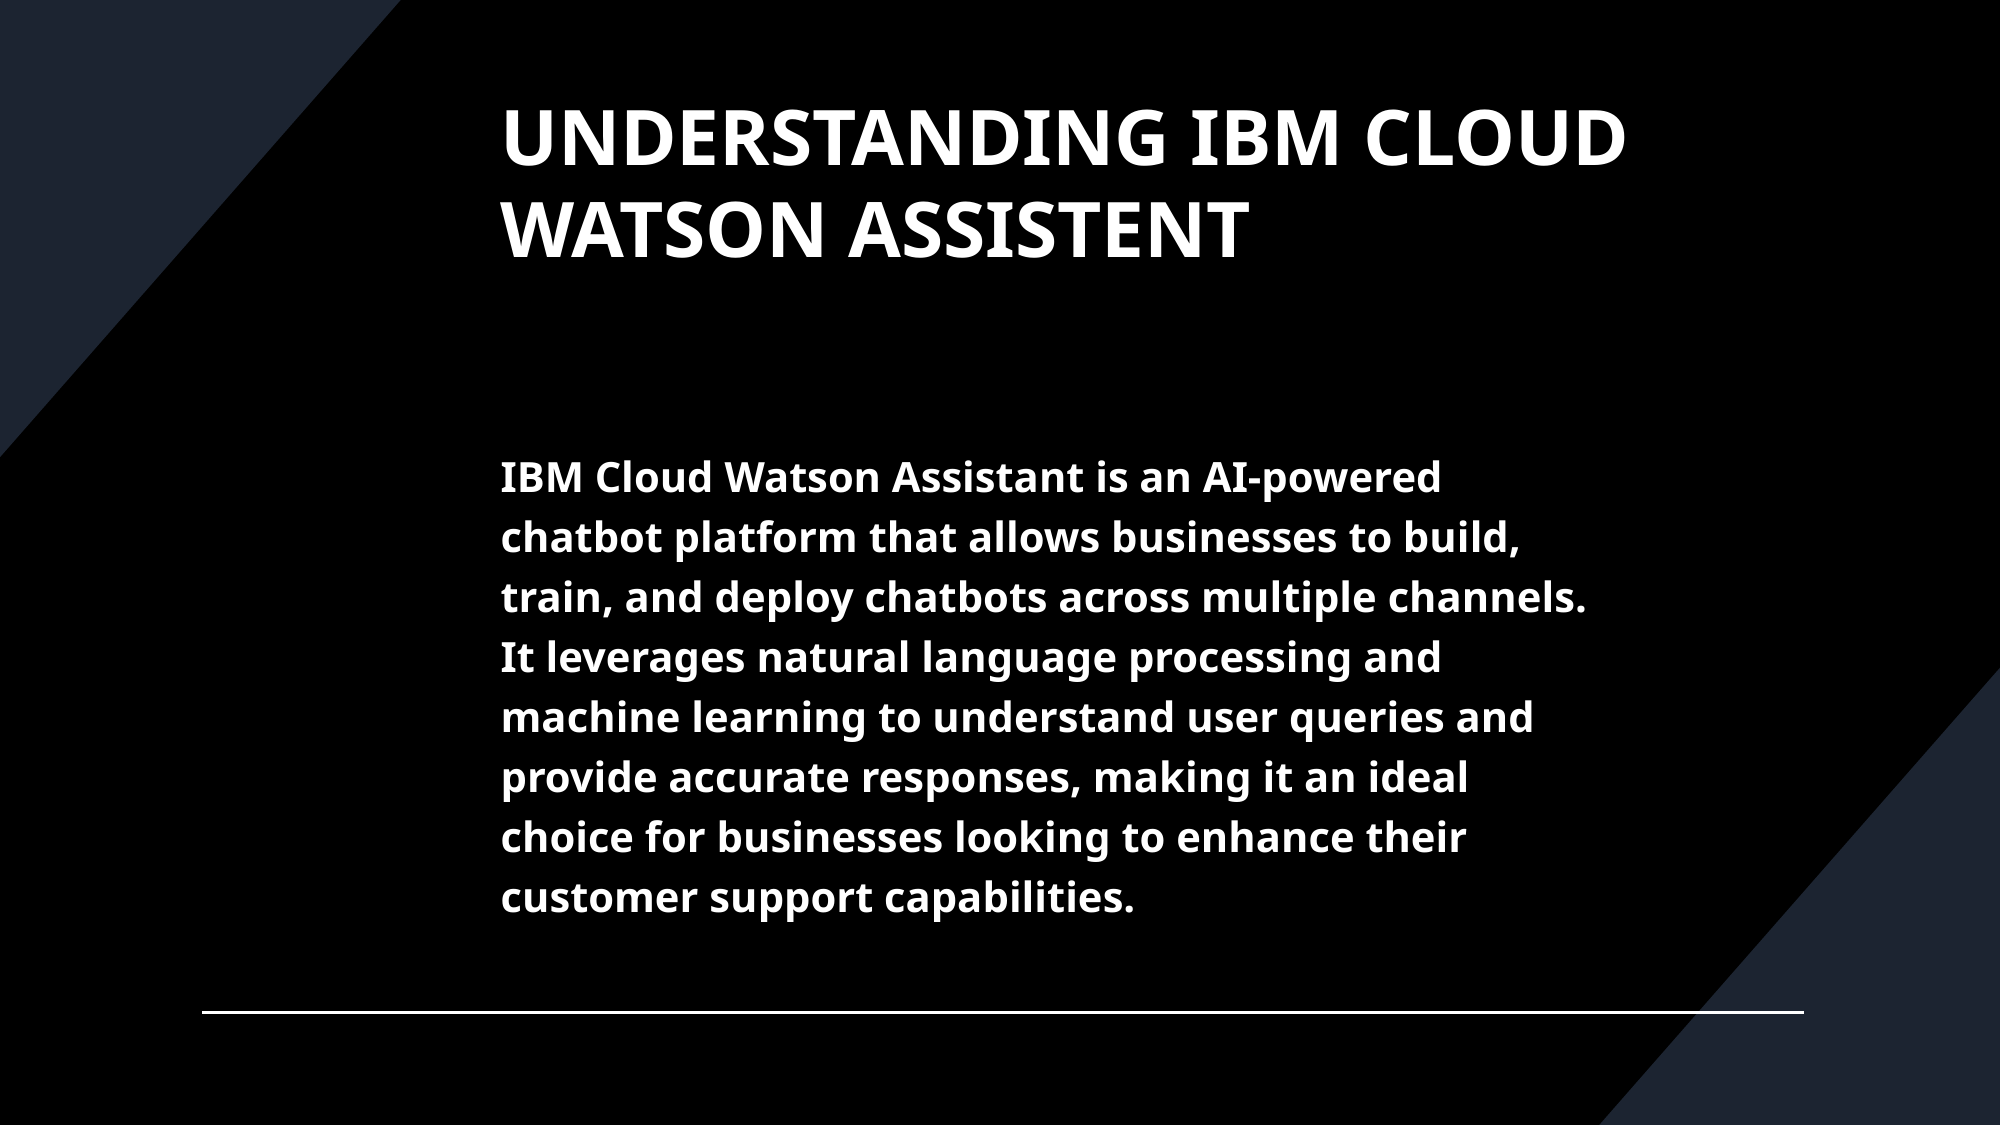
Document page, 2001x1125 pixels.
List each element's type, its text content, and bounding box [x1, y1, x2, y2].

list IBM Cloud Watson Assistant is an AI-powered chatbot platform that allows businesses to build, train, and deploy chatbots across multiple channels. It leverages natural language processing and machine learning to understand user queries and provide accurate responses, making it an ideal choice for businesses looking to enhance their customer support capabilities. [485, 433, 1624, 945]
title UNDERSTANDING IBM CLOUD WATSON ASSISTENT [485, 80, 1718, 281]
